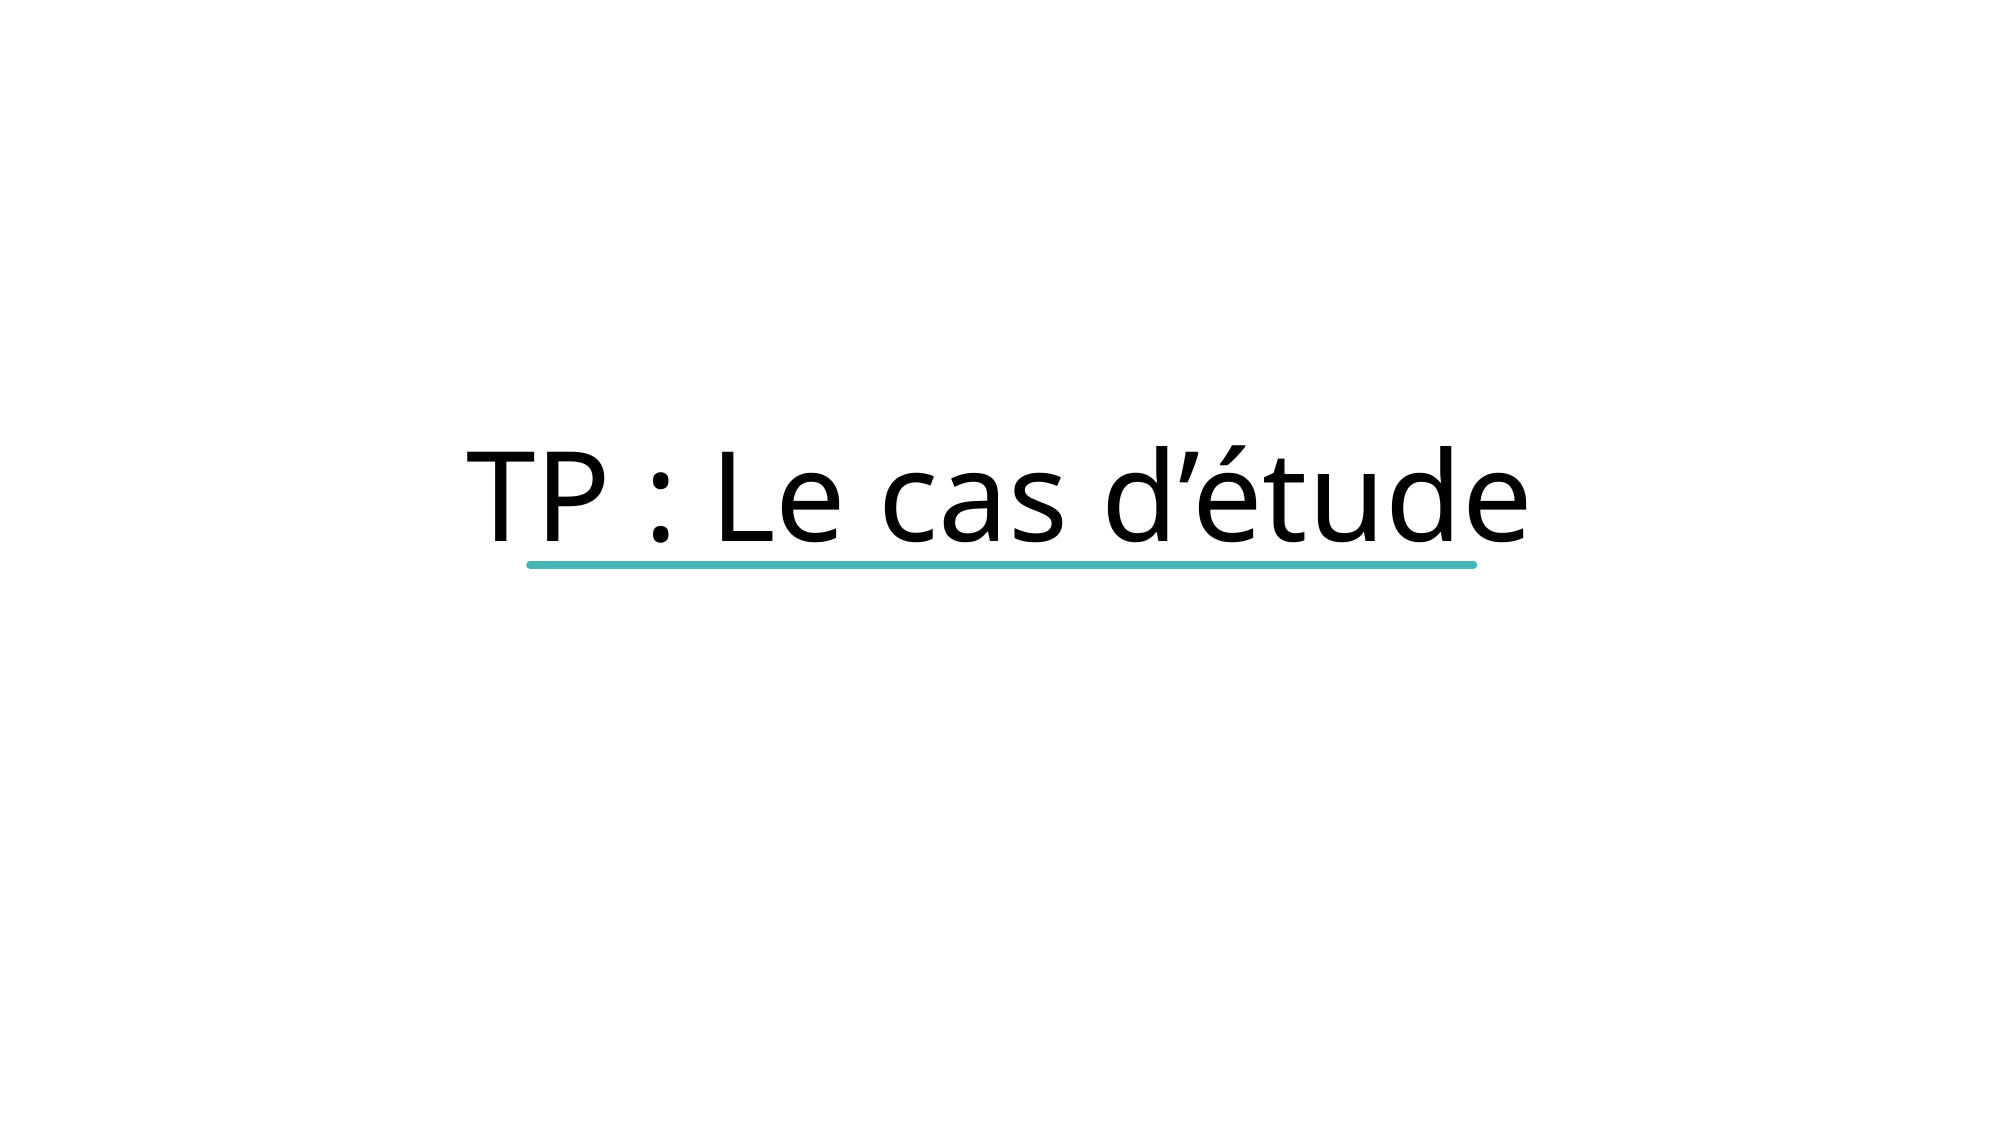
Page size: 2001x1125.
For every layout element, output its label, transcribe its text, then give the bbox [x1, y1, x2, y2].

title TP : Le cas d’étude [249, 184, 1750, 576]
